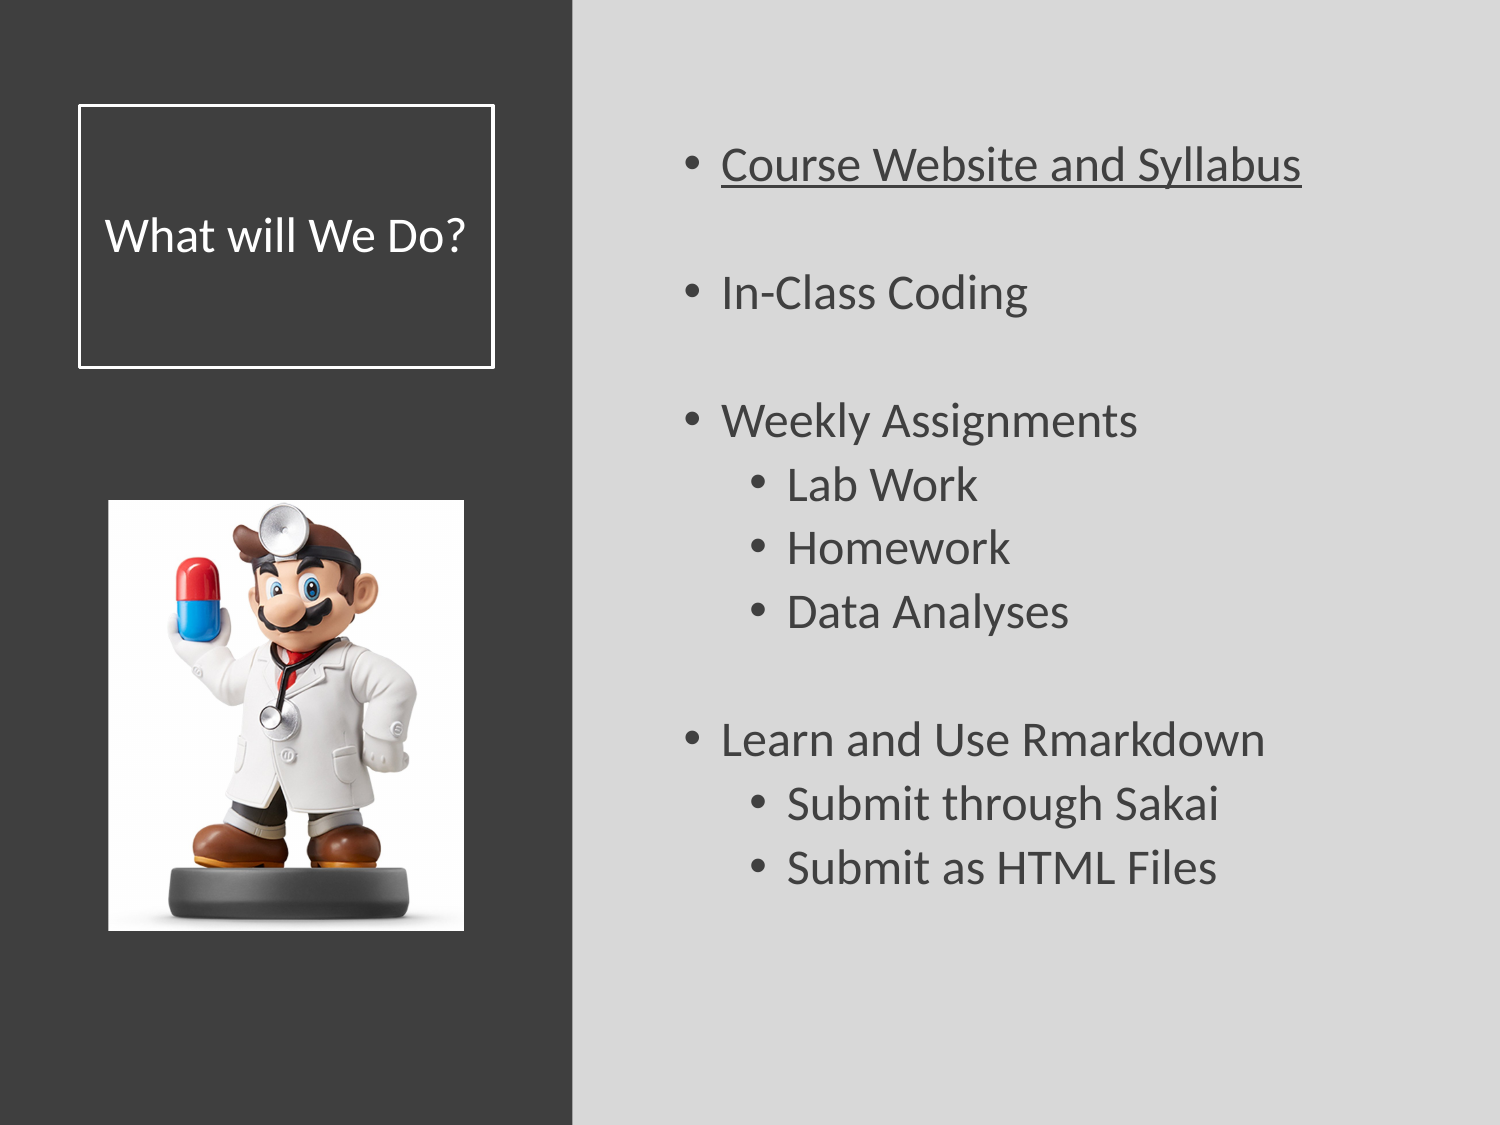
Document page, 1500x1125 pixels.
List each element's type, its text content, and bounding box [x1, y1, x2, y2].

text_box Course Website and Syllabus In-Class Coding Weekly Assignments Lab Work Homework Data Analyses Learn and Use Rmarkdown Submit through Sakai Submit as HTML Files [649, 130, 1446, 1088]
picture [107, 499, 465, 931]
title What will We Do? [79, 105, 493, 368]
text_box [624, 105, 1421, 1063]
text_box [0, 0, 573, 1125]
